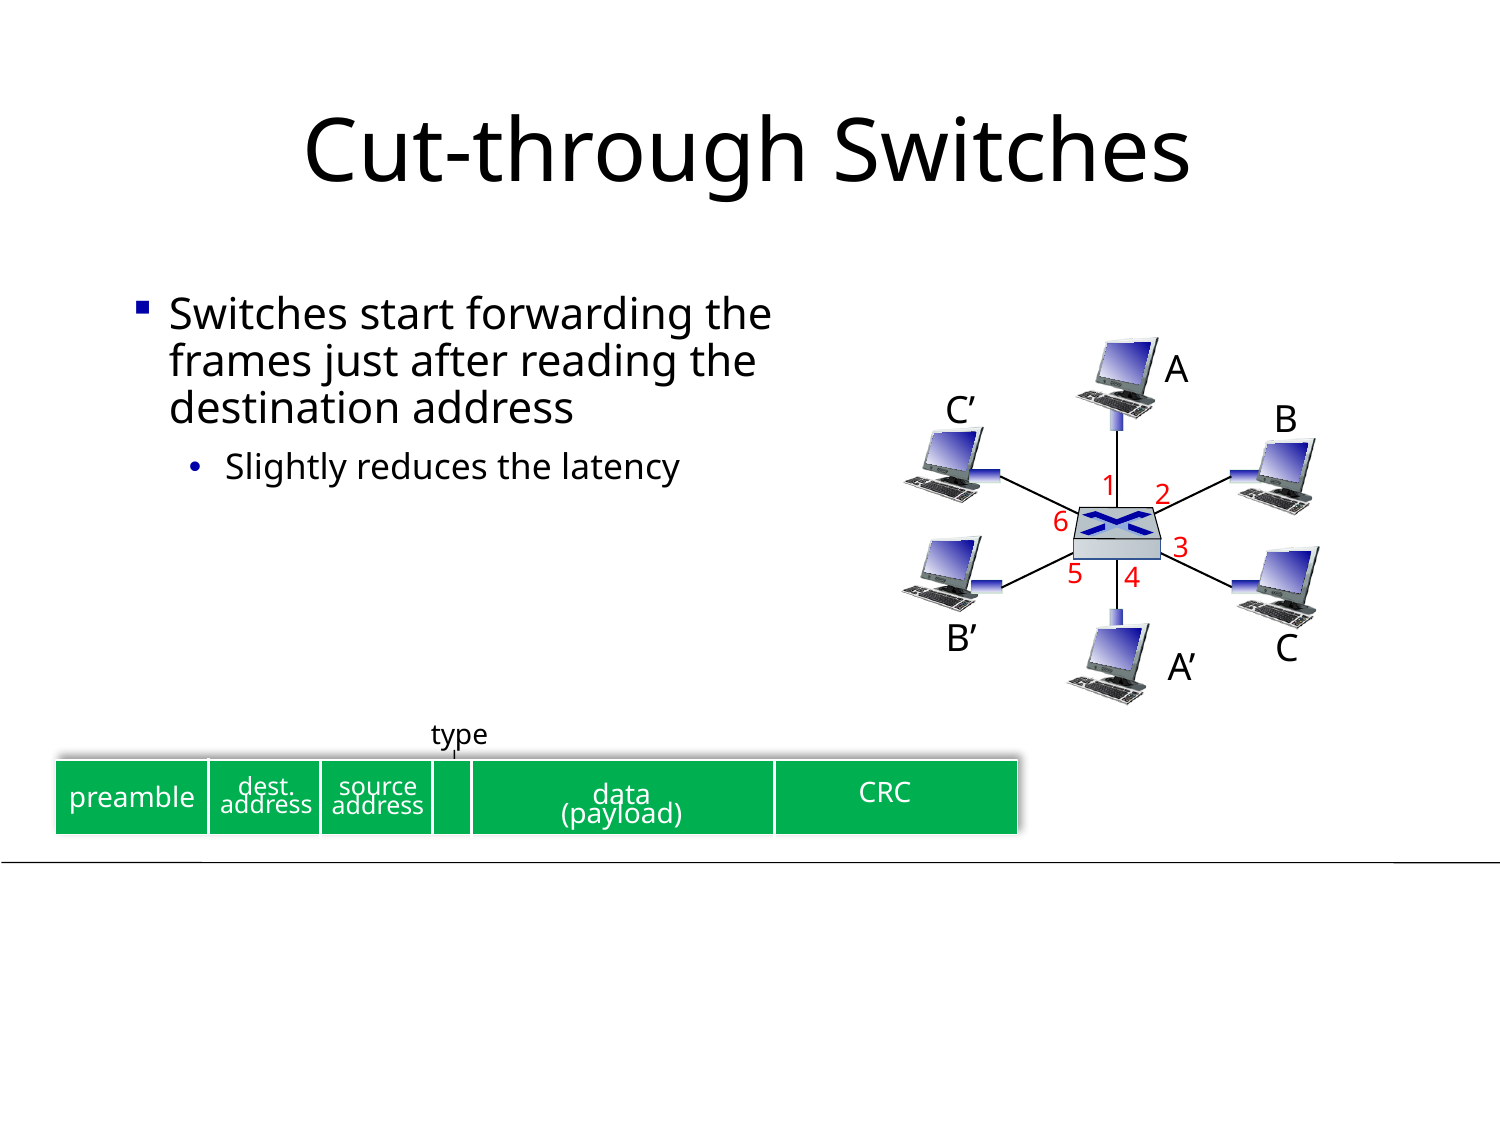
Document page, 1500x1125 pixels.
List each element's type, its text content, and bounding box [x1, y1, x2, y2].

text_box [49, 709, 1018, 846]
title Cut-through Switches [101, 98, 1396, 209]
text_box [880, 333, 1322, 711]
text_box Switches start forwarding the frames just after reading the destination address Slightly reduces the latency [114, 286, 834, 709]
